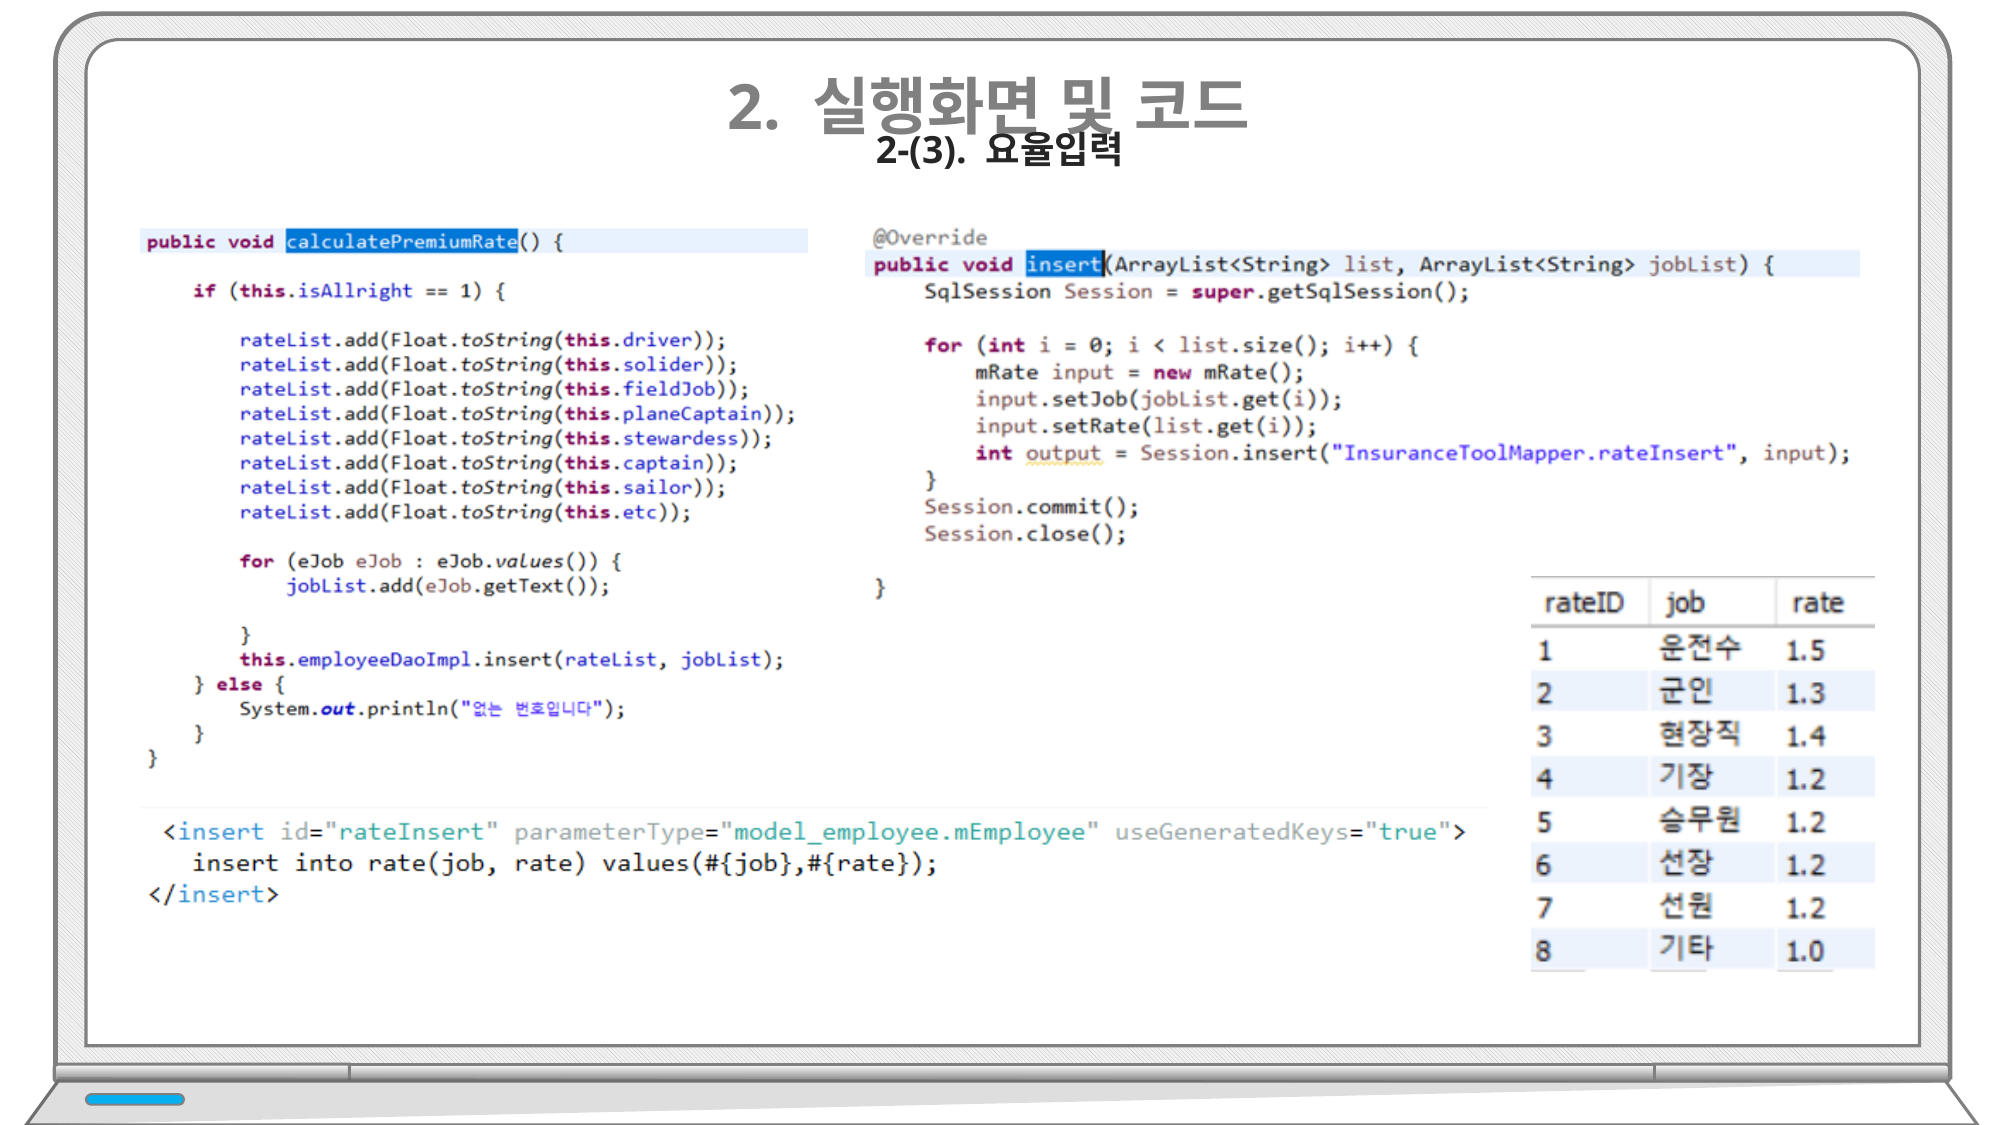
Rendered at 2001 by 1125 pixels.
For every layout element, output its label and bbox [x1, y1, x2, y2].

picture [140, 807, 1488, 914]
text_box [24, 13, 1978, 1125]
picture [140, 226, 809, 773]
picture [865, 218, 1875, 972]
